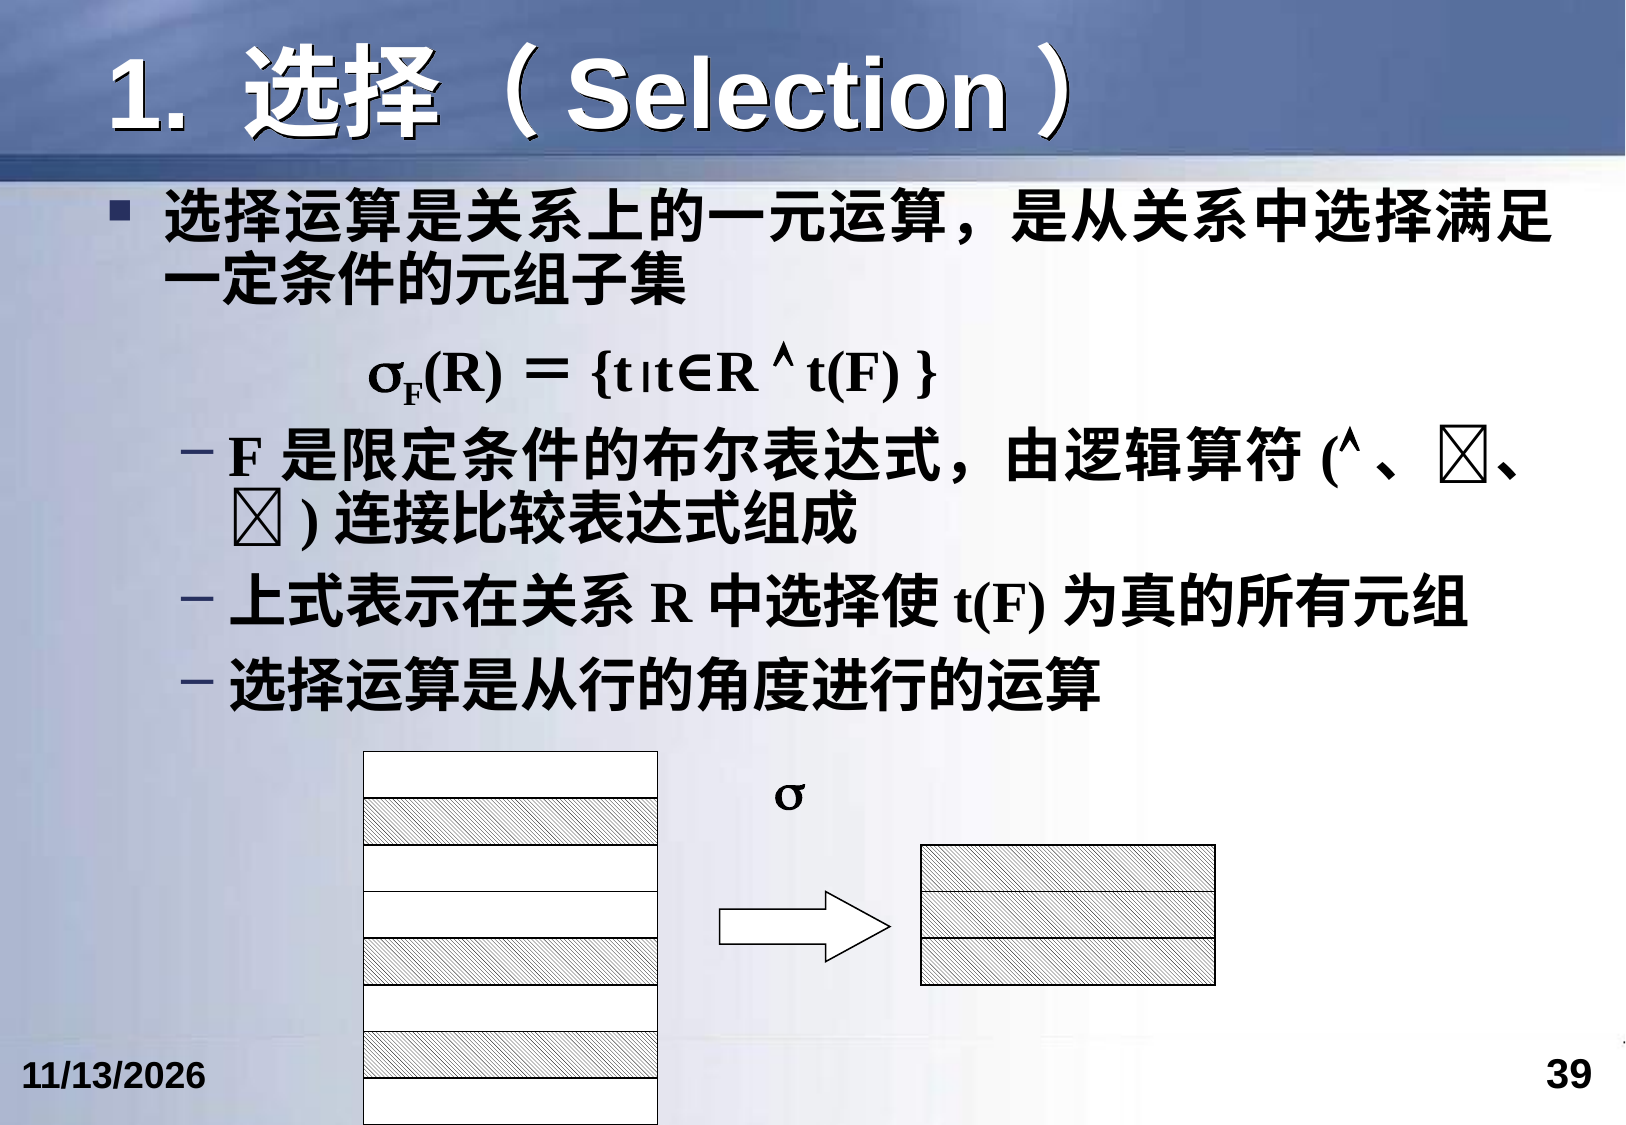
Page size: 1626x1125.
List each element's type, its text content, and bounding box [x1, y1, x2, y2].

picture [0, 0, 1626, 1125]
slide_number 39 [1220, 1037, 1612, 1124]
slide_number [2, 1041, 358, 1125]
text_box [363, 751, 1216, 1125]
title 1. 选择（Selection） [106, 41, 1554, 150]
list 选择运算是关系上的一元运算，是从关系中选择满足一定条件的元组子集 F(R)＝{tt∈R  t(F) } F是限定条件的布尔表达式，由逻辑算符(、、)连接比较表达式组成 上式表示在关系R中选择使t(F)为真的所有元组 选择运算是从行的角度进行的运算 [106, 187, 1554, 727]
